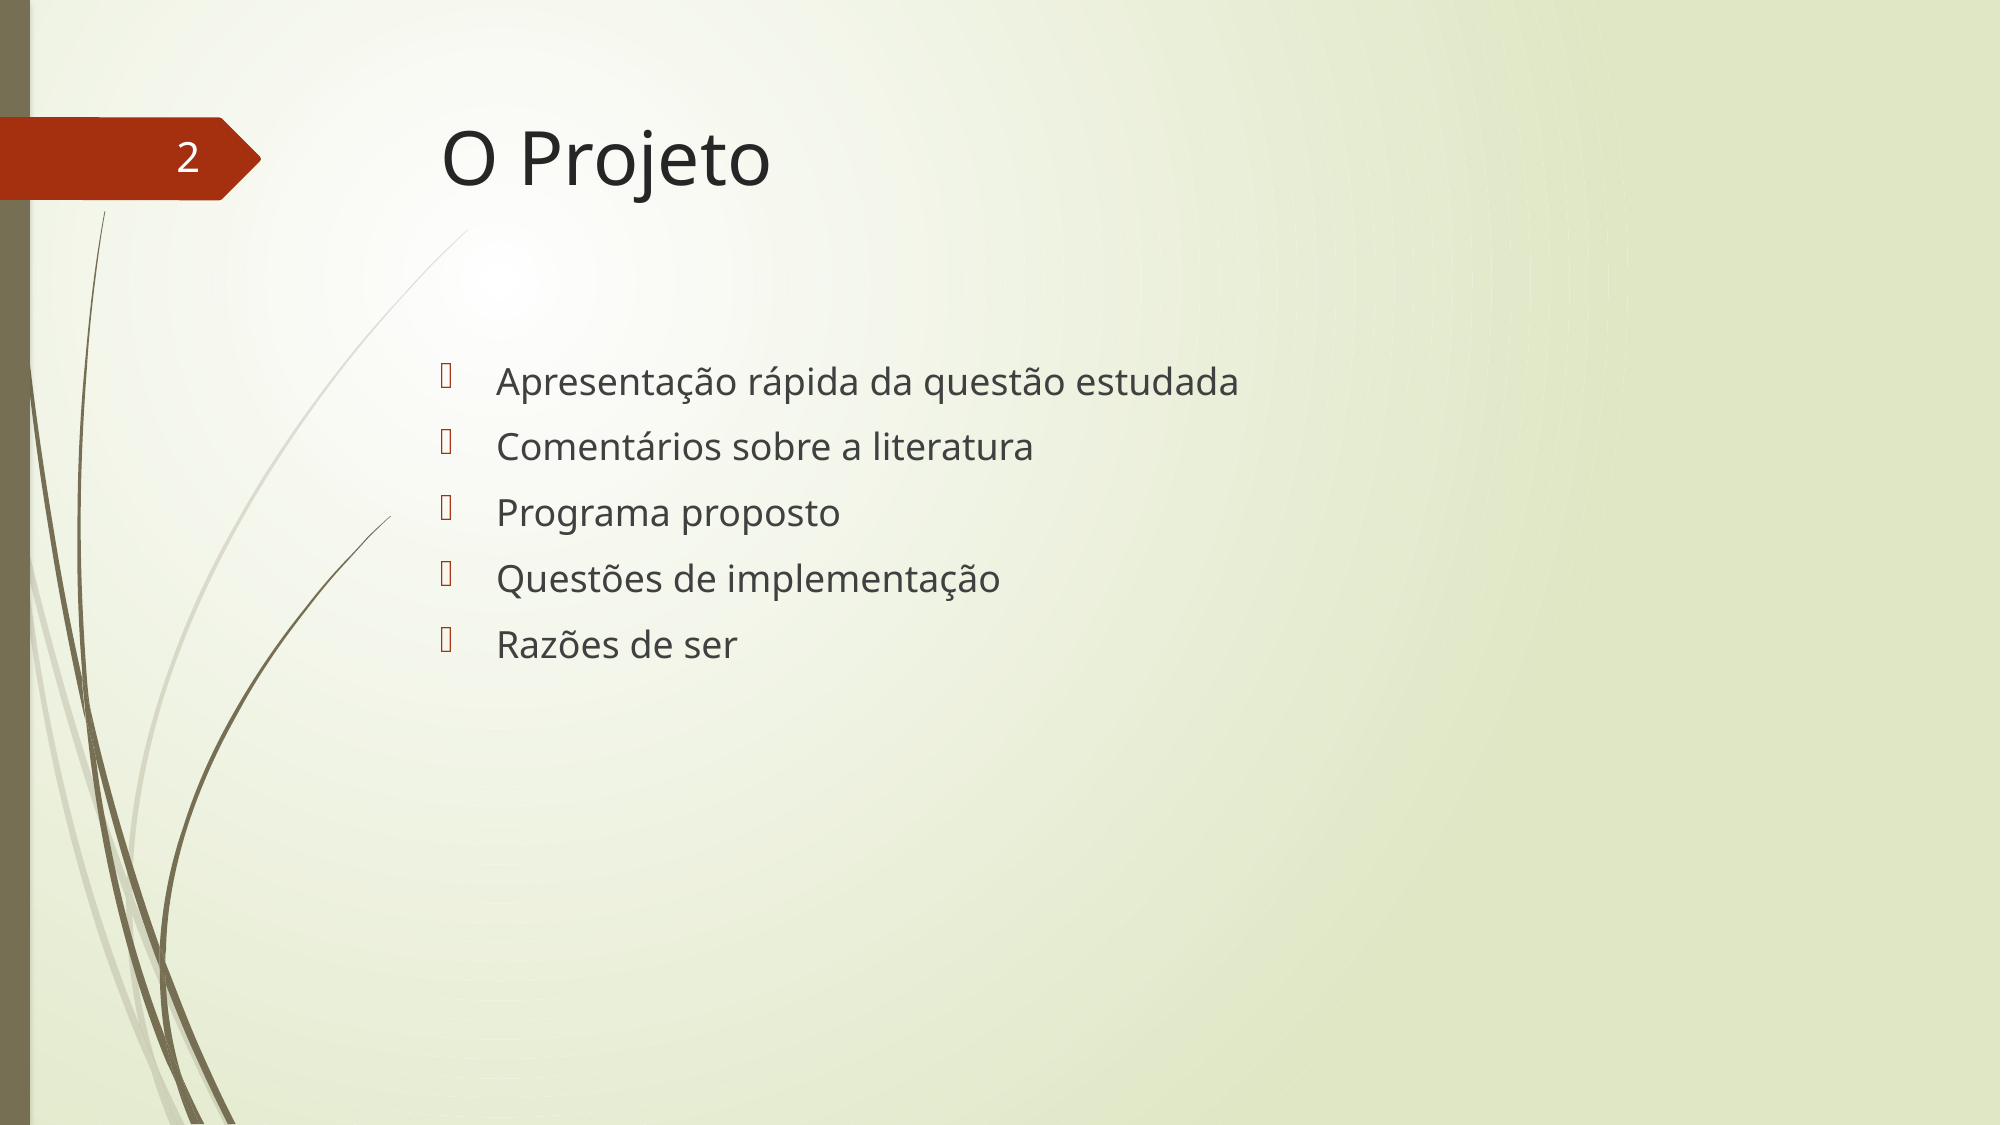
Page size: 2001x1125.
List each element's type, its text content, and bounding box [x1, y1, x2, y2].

slide_number 2 [87, 129, 216, 190]
title O Projeto [425, 102, 1888, 313]
list Apresentação rápida da questão estudada Comentários sobre a literatura Programa proposto Questões de implementação Razões de ser [424, 350, 1888, 970]
